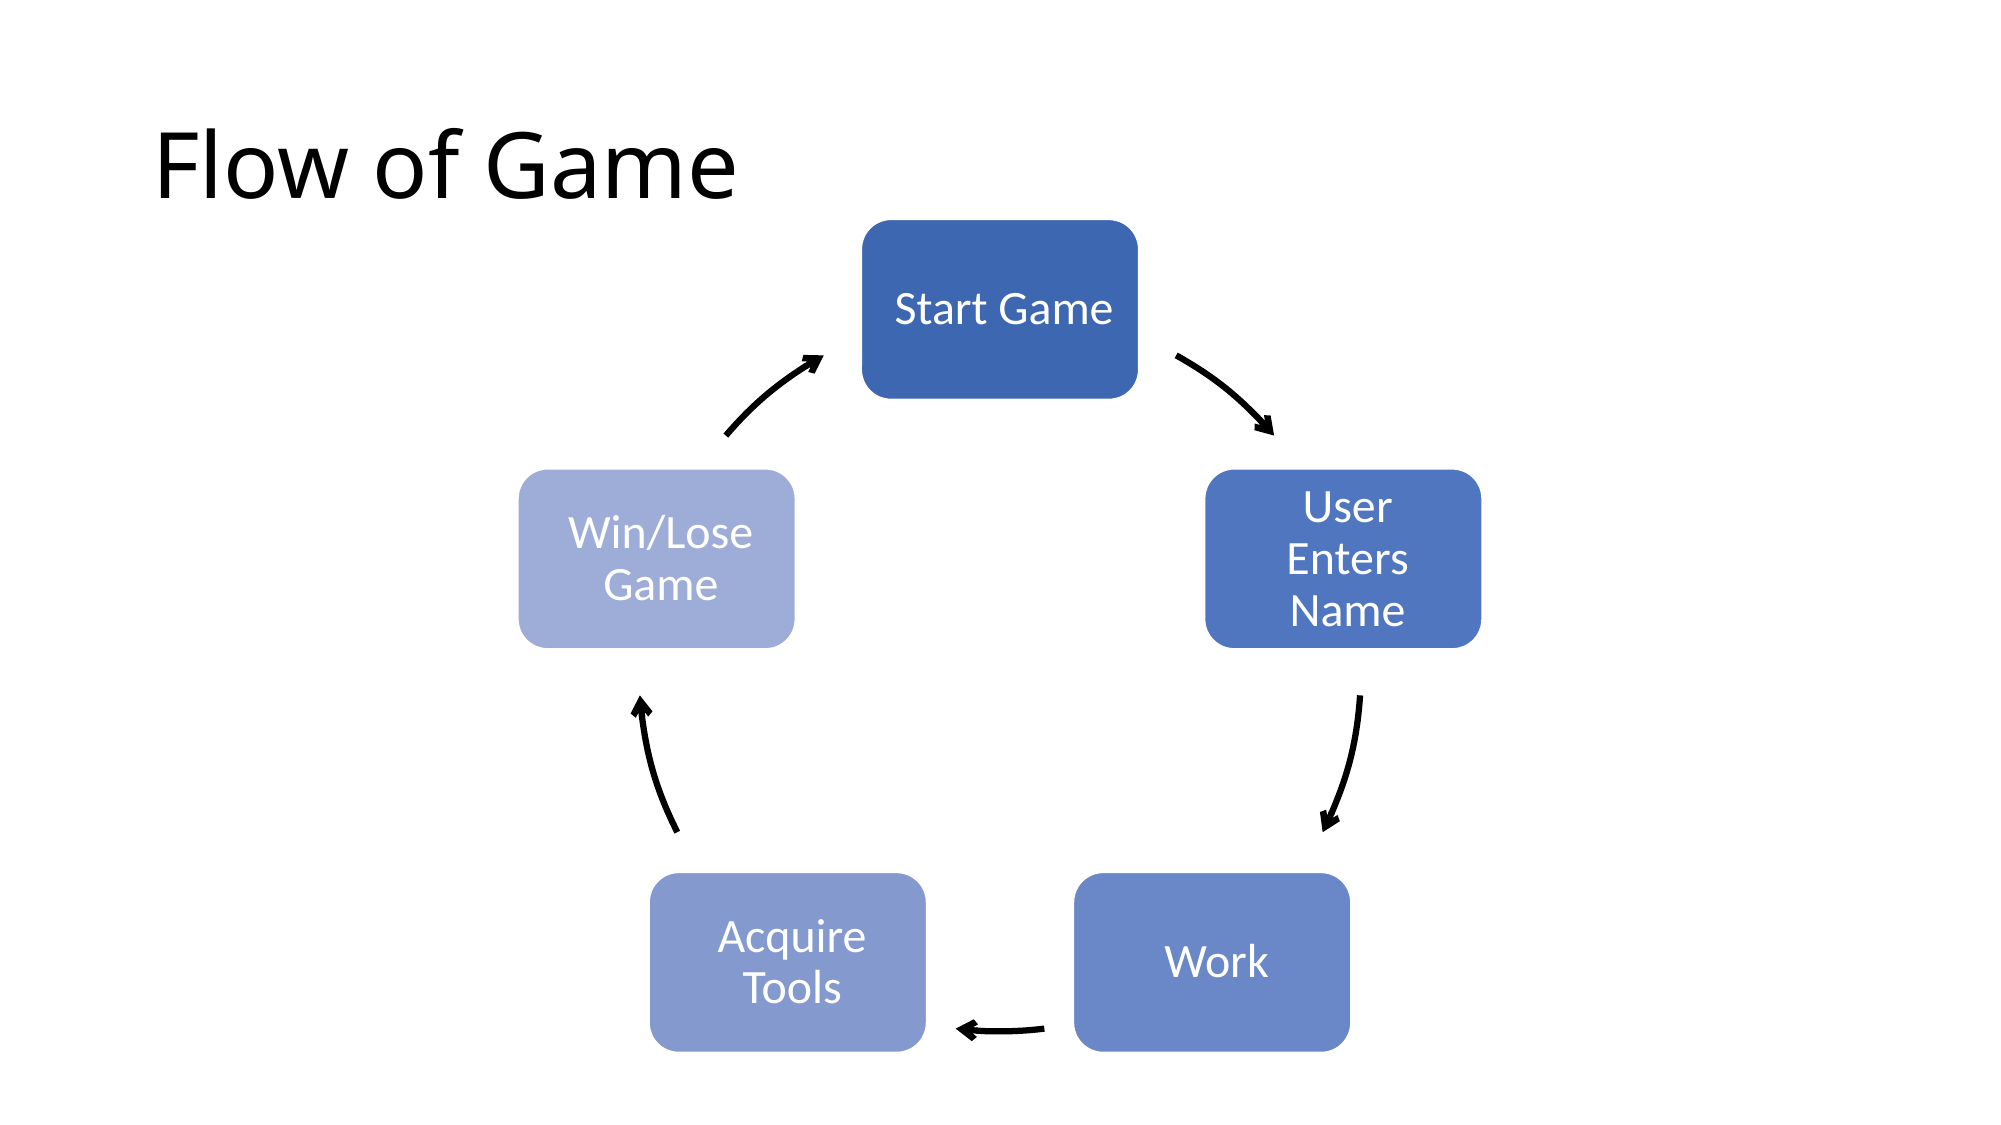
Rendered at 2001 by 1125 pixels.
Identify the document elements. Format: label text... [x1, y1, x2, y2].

title Flow of Game [137, 59, 1863, 218]
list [137, 218, 1863, 1066]
